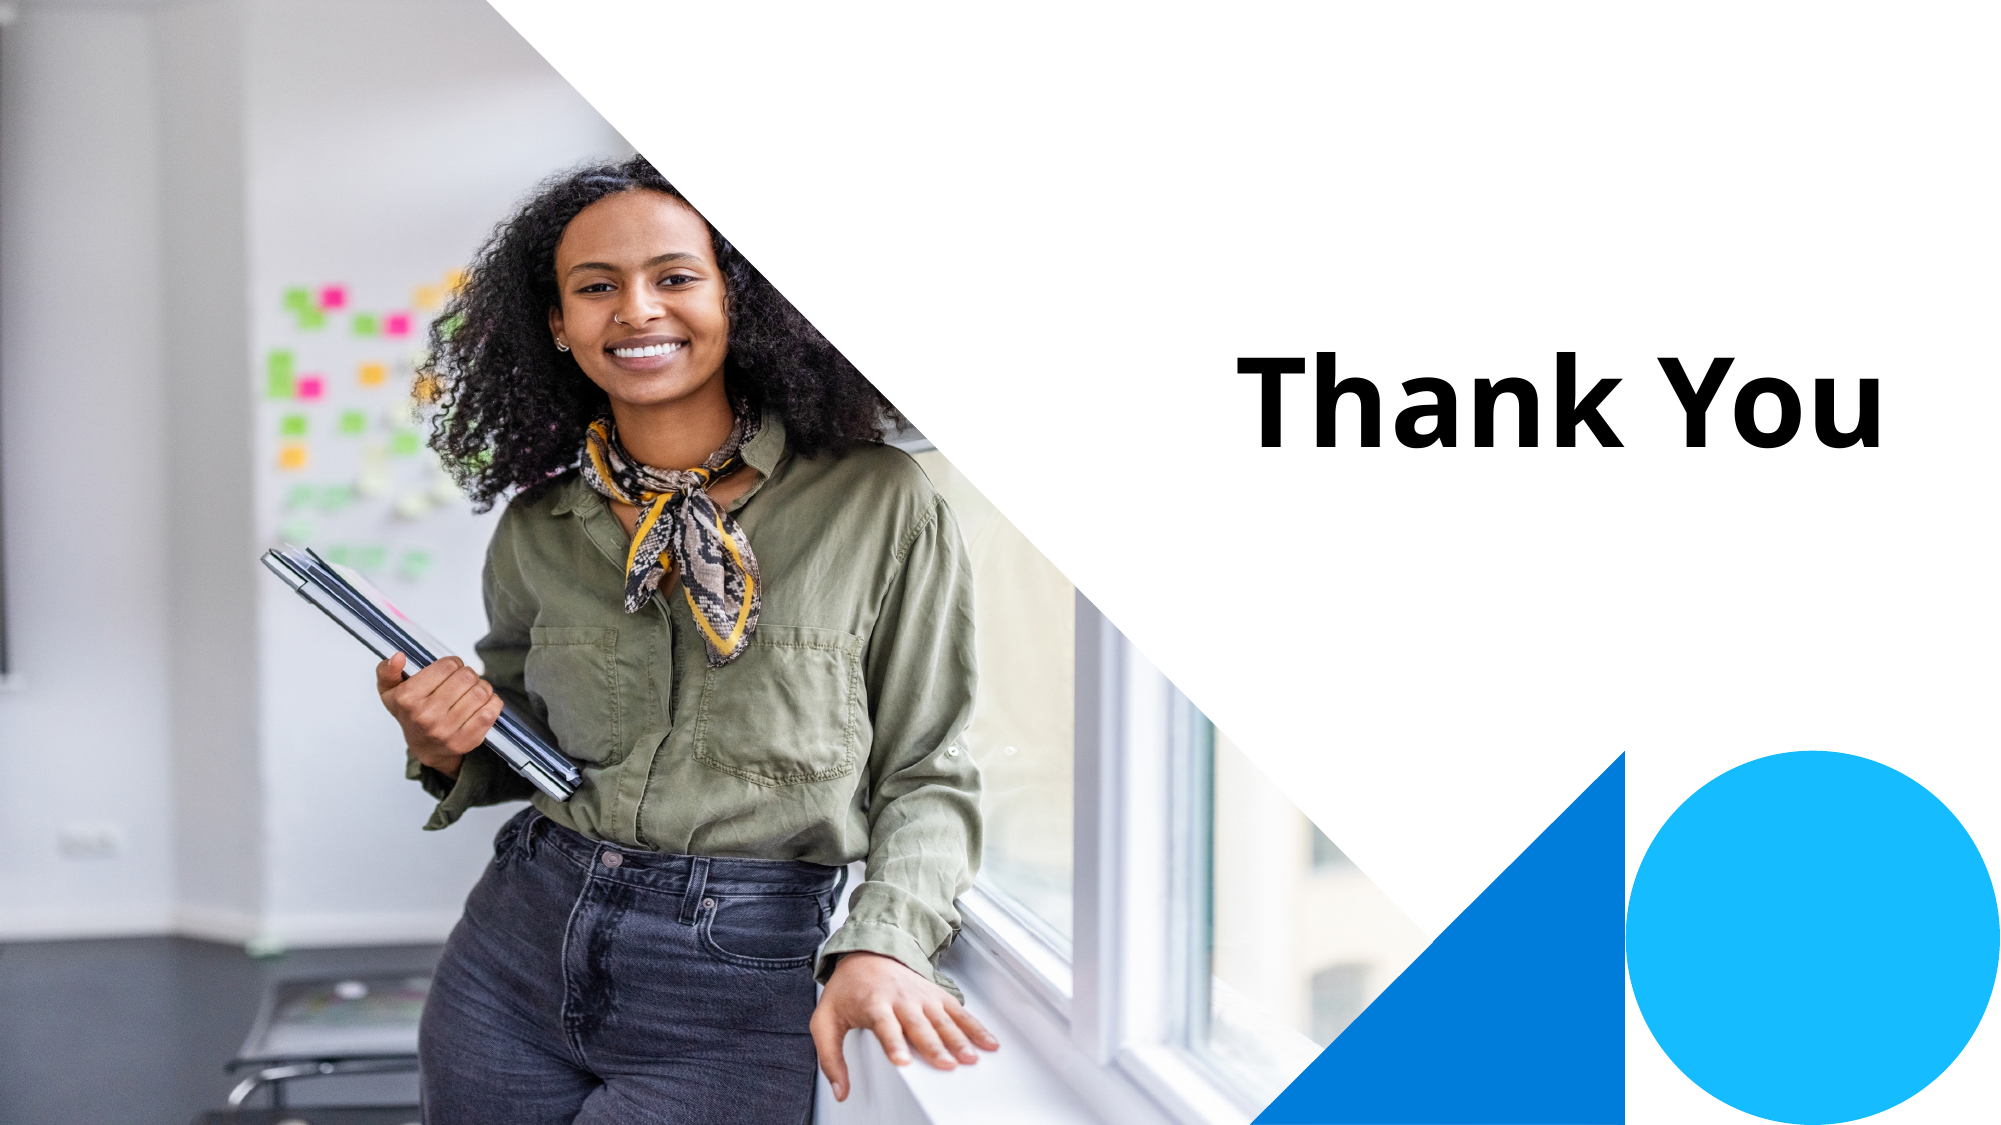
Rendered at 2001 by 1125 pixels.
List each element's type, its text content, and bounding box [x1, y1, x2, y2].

picture [0, 0, 1618, 1125]
title Thank You [1618, 70, 1890, 726]
